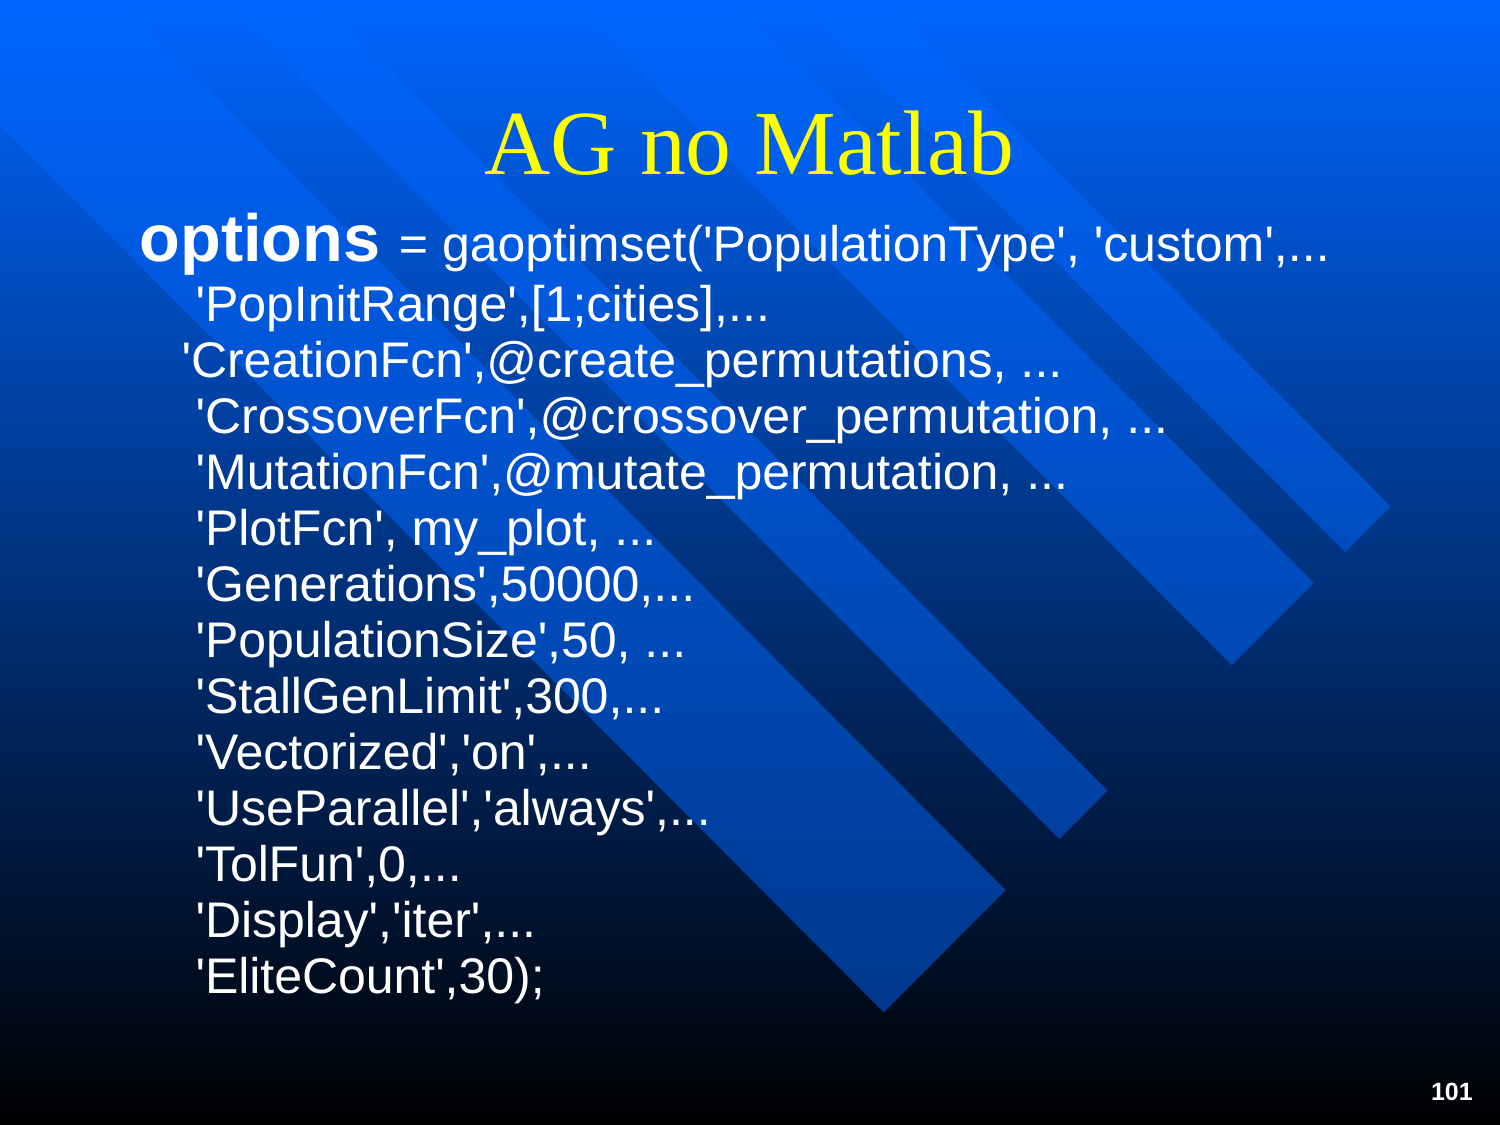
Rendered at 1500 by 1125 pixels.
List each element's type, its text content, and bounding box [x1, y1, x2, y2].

list options = gaoptimset('PopulationType', 'custom',... 'PopInitRange',[1;cities],... 'CreationFcn',@create_permutations, ... 'CrossoverFcn',@crossover_permutation, ... 'MutationFcn',@mutate_permutation, ... 'PlotFcn', my_plot, ... 'Generations',50000,... 'PopulationSize',50, ... 'StallGenLimit',300,... 'Vectorized','on',... 'UseParallel','always',... 'TolFun',0,... 'Display','iter',... 'EliteCount',30); [124, 196, 1400, 927]
title AG no Matlab [112, 37, 1388, 238]
